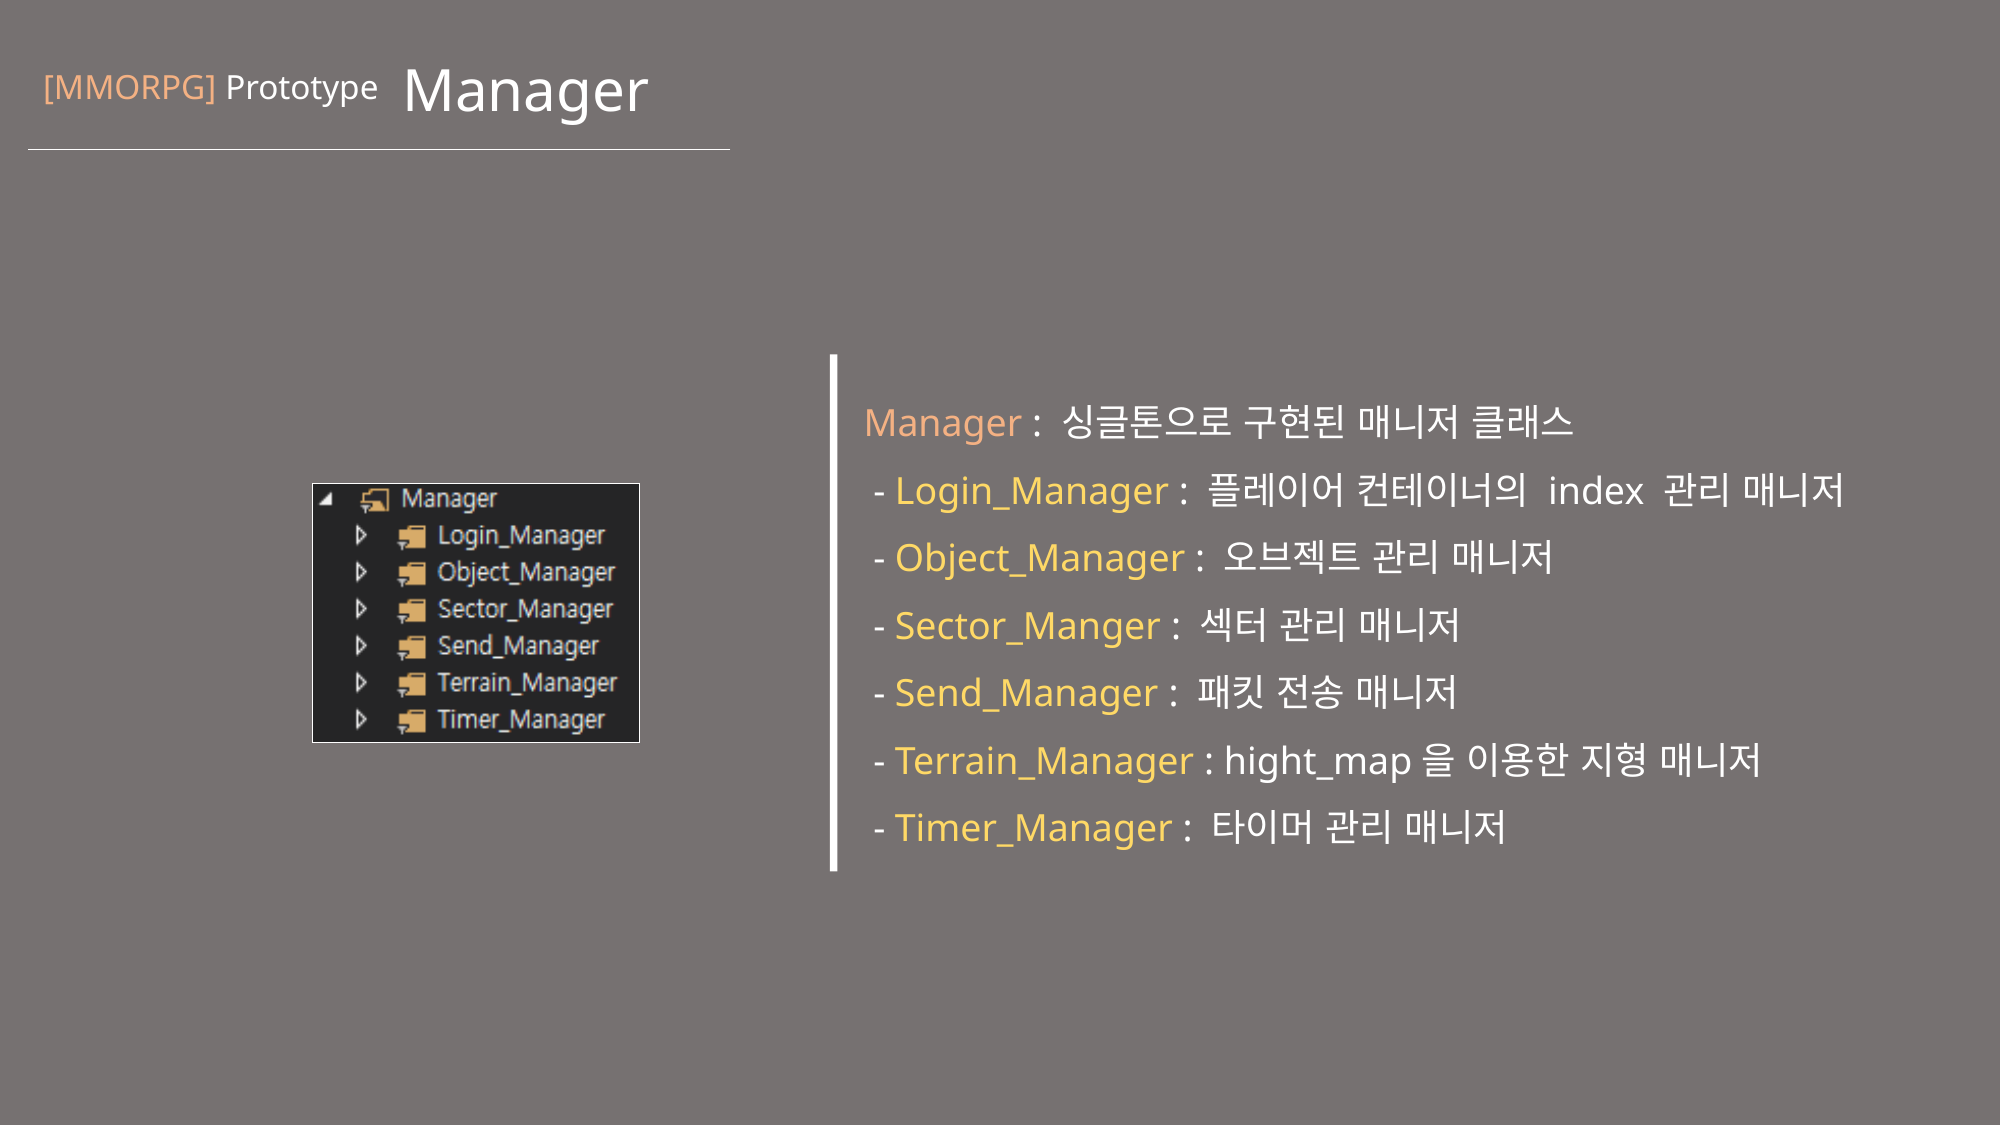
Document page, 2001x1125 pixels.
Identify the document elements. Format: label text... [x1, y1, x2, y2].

text_box [MMORPG] Prototype [28, 59, 387, 114]
picture [312, 483, 640, 743]
title Manager [387, 25, 1168, 159]
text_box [829, 354, 1935, 872]
